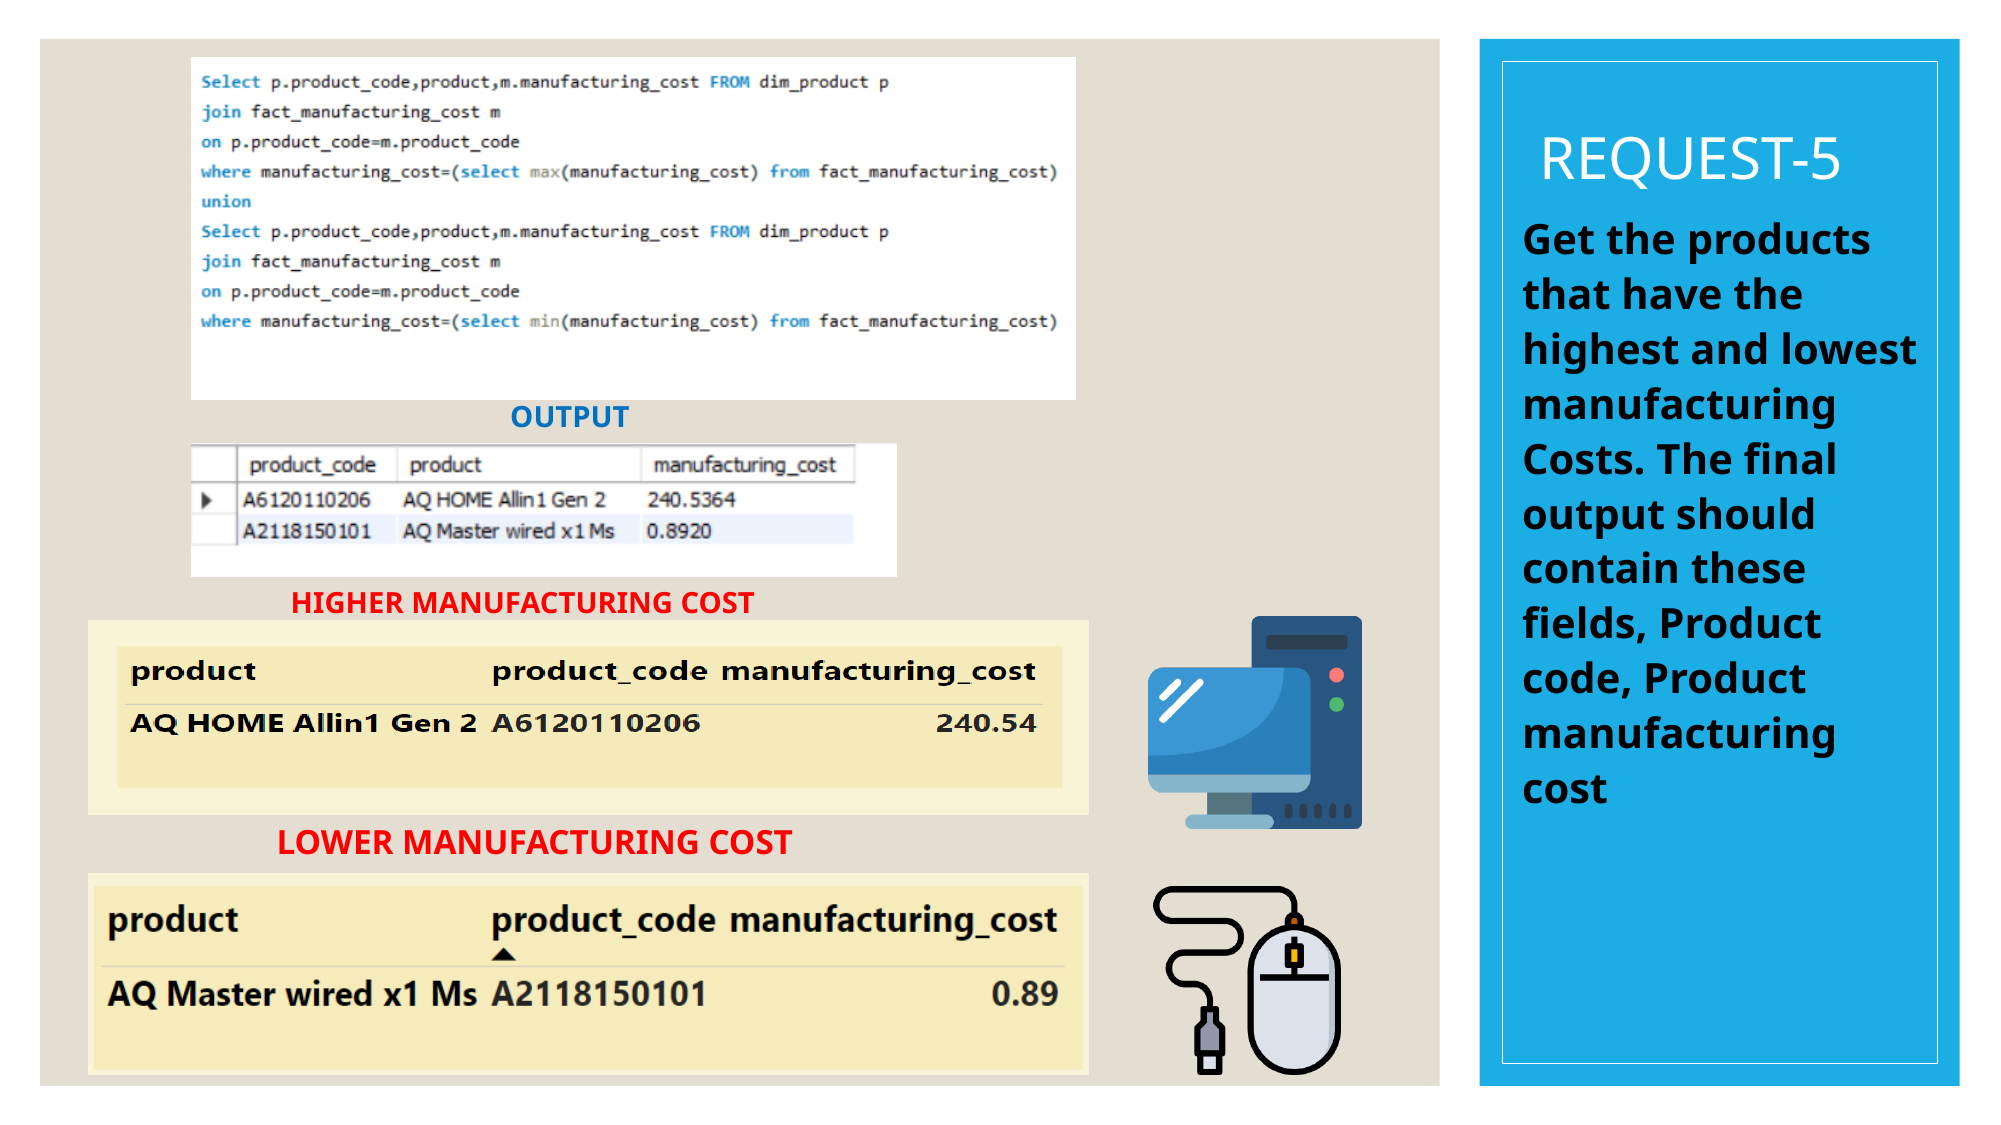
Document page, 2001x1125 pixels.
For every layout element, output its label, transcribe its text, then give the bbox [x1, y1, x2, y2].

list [191, 443, 897, 577]
picture [191, 57, 1076, 401]
picture [1153, 886, 1341, 1075]
picture [88, 620, 1089, 815]
text_box OUTPUT [294, 407, 845, 439]
title REQUEST-5 [1524, 99, 1924, 200]
list Get the products that have the highest and lowest manufacturing Costs. The final output should contain these fields, Product code, Product manufacturing cost [1507, 200, 1942, 775]
picture [88, 873, 1089, 1075]
text_box HIGHER MANUFACTURING COST [275, 576, 1176, 627]
text_box LOWER MANUFACTURING COST [261, 814, 1162, 869]
picture [1148, 615, 1362, 829]
